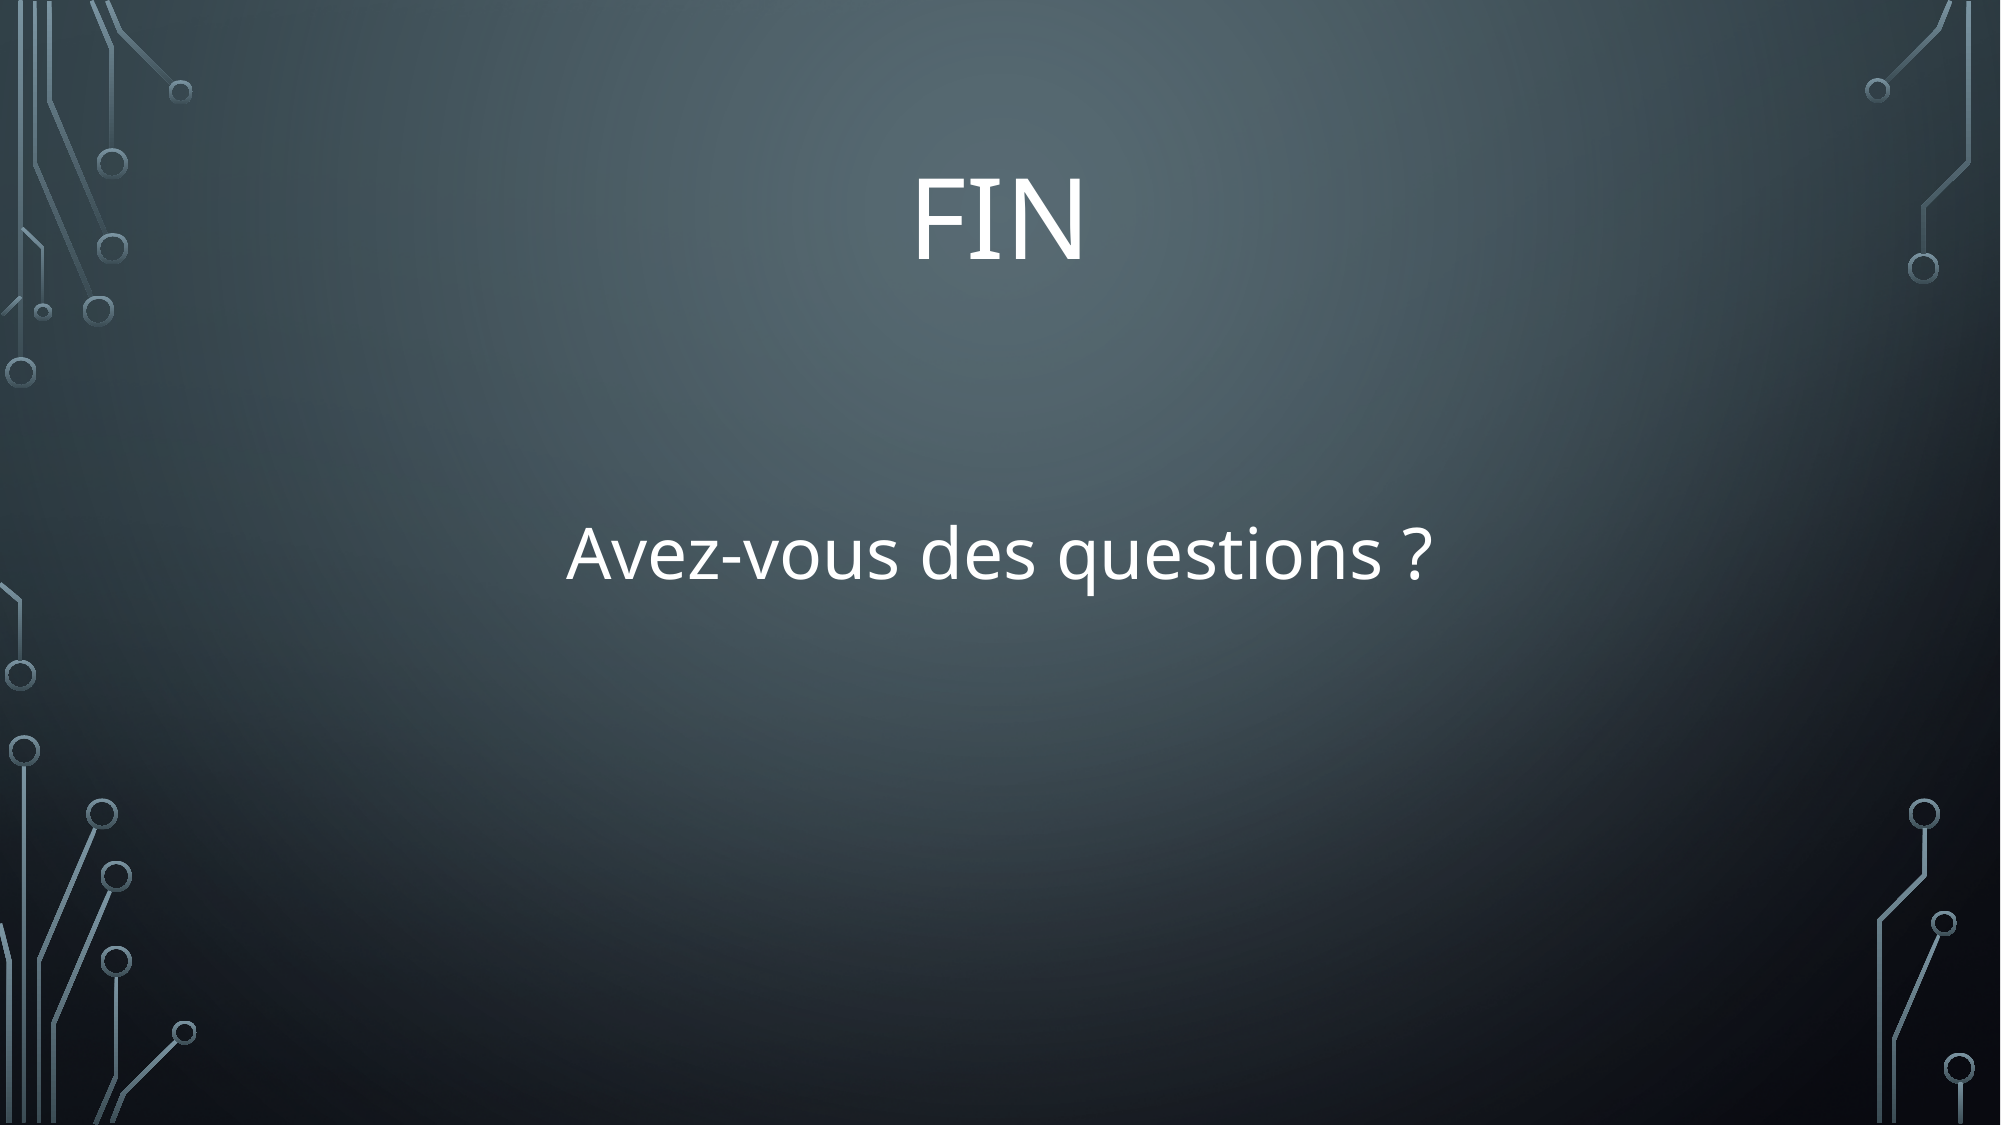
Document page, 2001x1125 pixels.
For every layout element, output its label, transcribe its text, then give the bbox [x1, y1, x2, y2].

title FIN [187, 101, 1813, 344]
list Avez-vous des questions ? [547, 484, 1453, 614]
